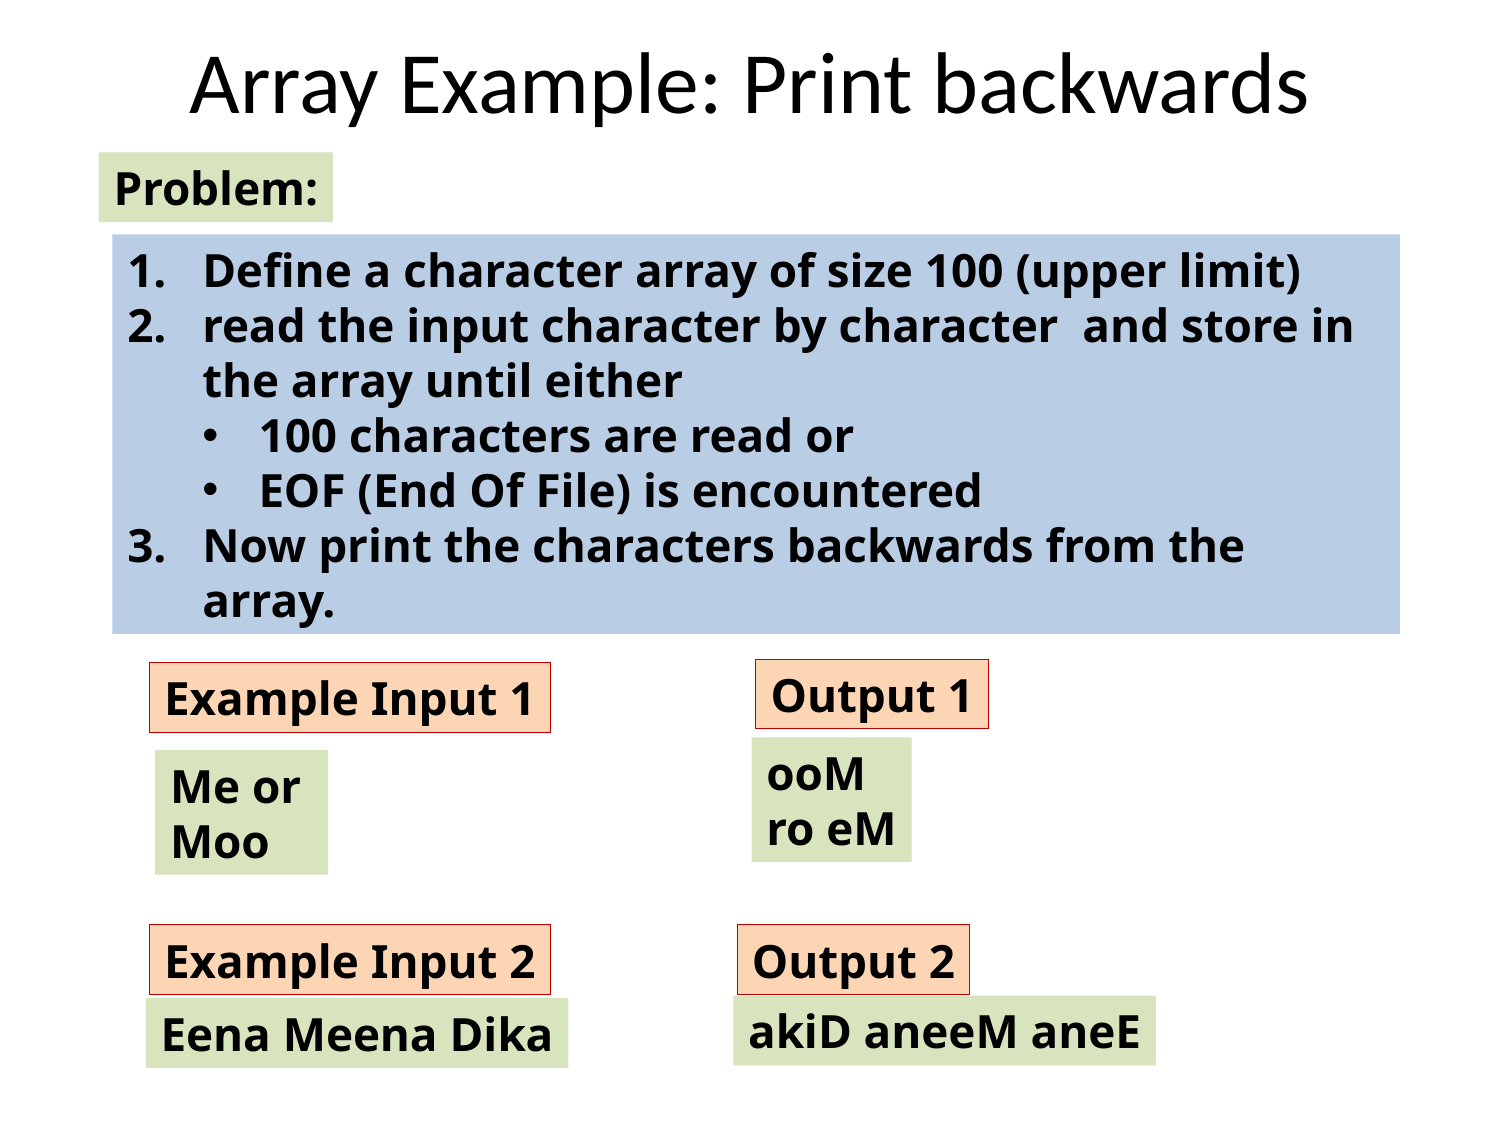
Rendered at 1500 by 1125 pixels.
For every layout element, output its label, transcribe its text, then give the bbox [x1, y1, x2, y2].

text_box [737, 924, 1152, 1067]
text_box Define a character array of size 100 (upper limit) read the input character by character and store in the array until either 100 characters are read or EOF (End Of File) is encountered Now print the characters backwards from the array. [112, 234, 1400, 634]
text_box Problem: [98, 152, 333, 223]
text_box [149, 662, 550, 877]
title Array Example: Print backwards [0, 7, 1500, 149]
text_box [749, 658, 989, 865]
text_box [149, 924, 565, 1069]
